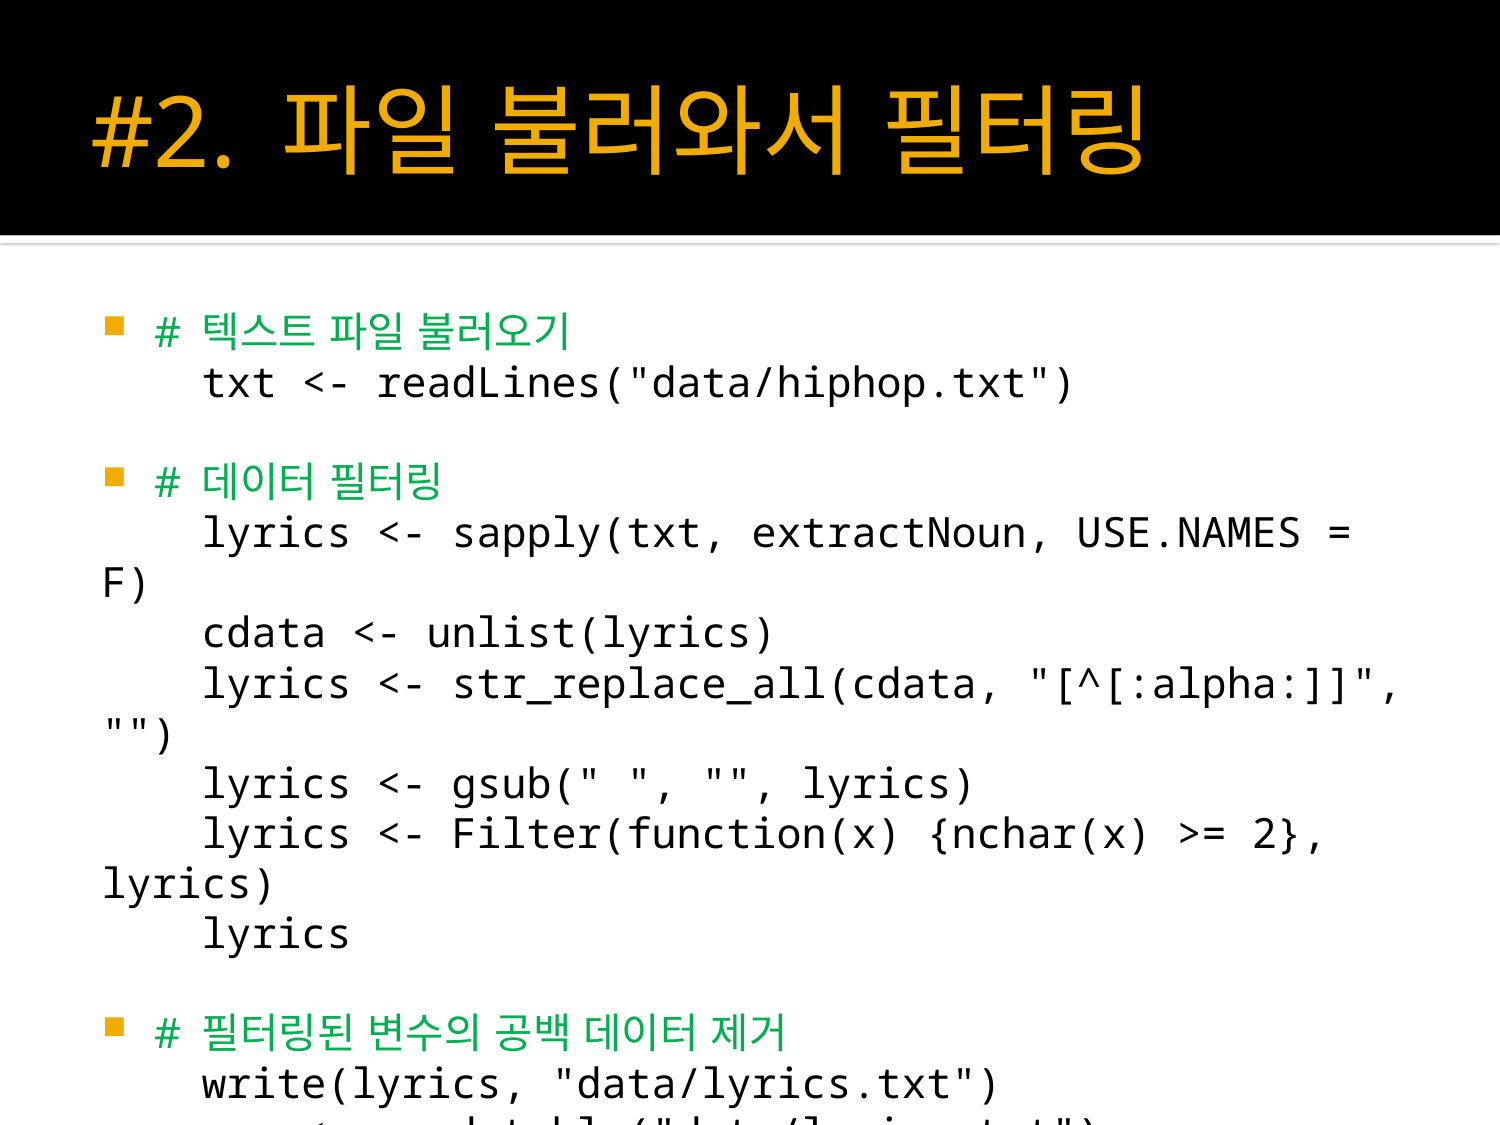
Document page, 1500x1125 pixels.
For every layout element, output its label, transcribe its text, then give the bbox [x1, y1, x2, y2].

title #2. 파일 불러와서 필터링 [75, 25, 1425, 231]
list # 텍스트 파일 불러오기 txt <- readLines("data/hiphop.txt") # 데이터 필터링 lyrics <- sapply(txt, extractNoun, USE.NAMES = F) cdata <- unlist(lyrics) lyrics <- str_replace_all(cdata, "[^[:alpha:]]", "") lyrics <- gsub(" ", "", lyrics) lyrics <- Filter(function(x) {nchar(x) >= 2}, lyrics) lyrics # 필터링된 변수의 공백 데이터 제거 write(lyrics, "data/lyrics.txt") rev <- read.table("data/lyrics.txt") nrow(rev) [73, 291, 1424, 1050]
